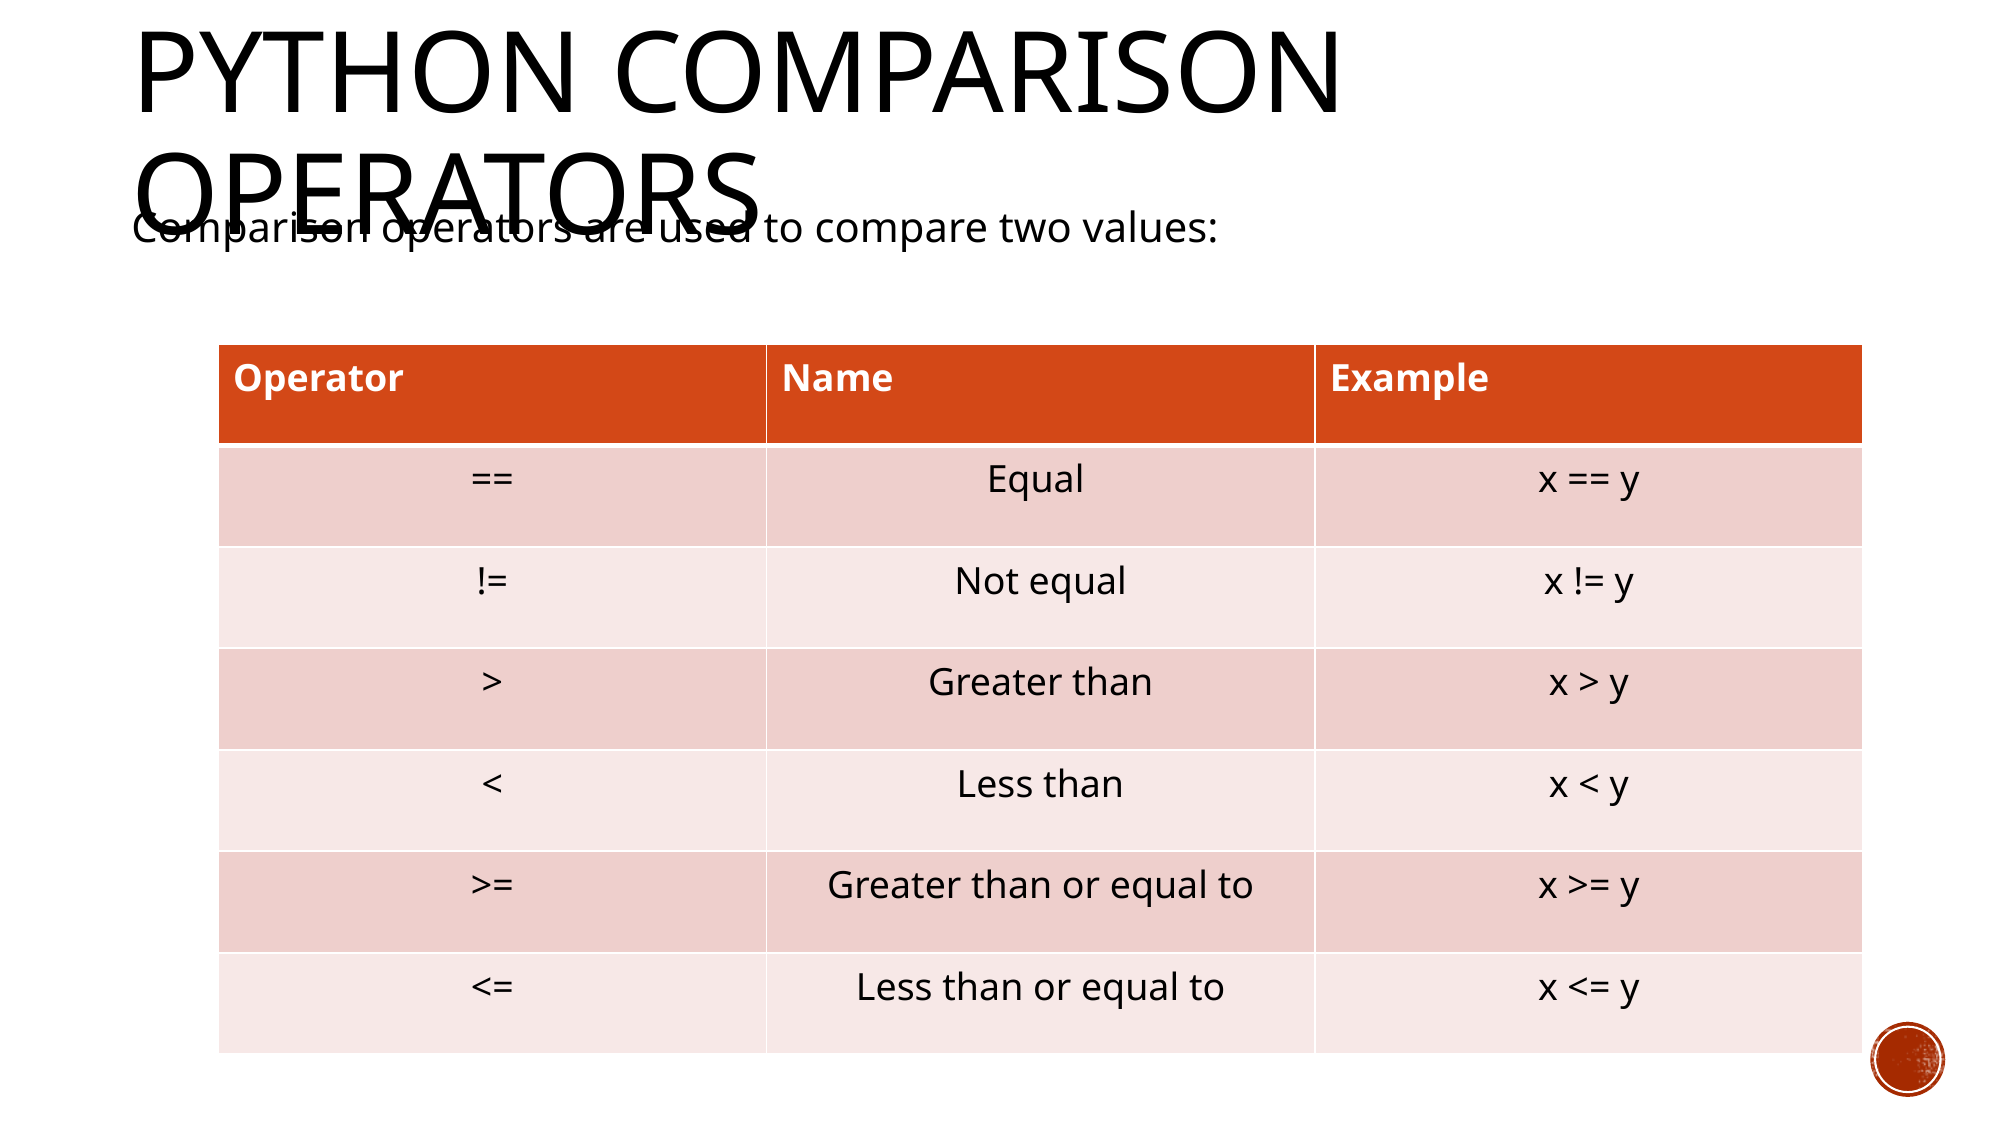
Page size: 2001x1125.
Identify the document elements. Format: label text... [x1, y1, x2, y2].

table_cell != [219, 548, 766, 647]
list Comparison operators are used to compare two values: [116, 199, 1743, 287]
table_cell Less than or equal to [767, 954, 1314, 1053]
table_cell Less than [767, 751, 1314, 850]
table_cell == [219, 448, 766, 546]
table_cell Greater than [767, 649, 1314, 749]
table_cell x <= y [1316, 954, 1862, 1053]
table_cell x != y [1316, 548, 1862, 647]
table_cell Not equal [767, 548, 1314, 647]
table_header Name [767, 345, 1314, 443]
table_header Example [1316, 345, 1862, 443]
table_cell x > y [1316, 649, 1862, 749]
table_cell <= [219, 954, 766, 1053]
table_cell x < y [1316, 751, 1862, 850]
table_cell < [219, 751, 766, 850]
table_cell Greater than or equal to [767, 852, 1314, 952]
table_cell >= [219, 852, 766, 952]
table_cell > [219, 649, 766, 749]
table_cell x == y [1316, 448, 1862, 546]
title Python Comparison Operators [116, 42, 1767, 233]
table_cell Equal [767, 448, 1314, 546]
table_header Operator [219, 345, 766, 443]
table_cell x >= y [1316, 852, 1862, 952]
